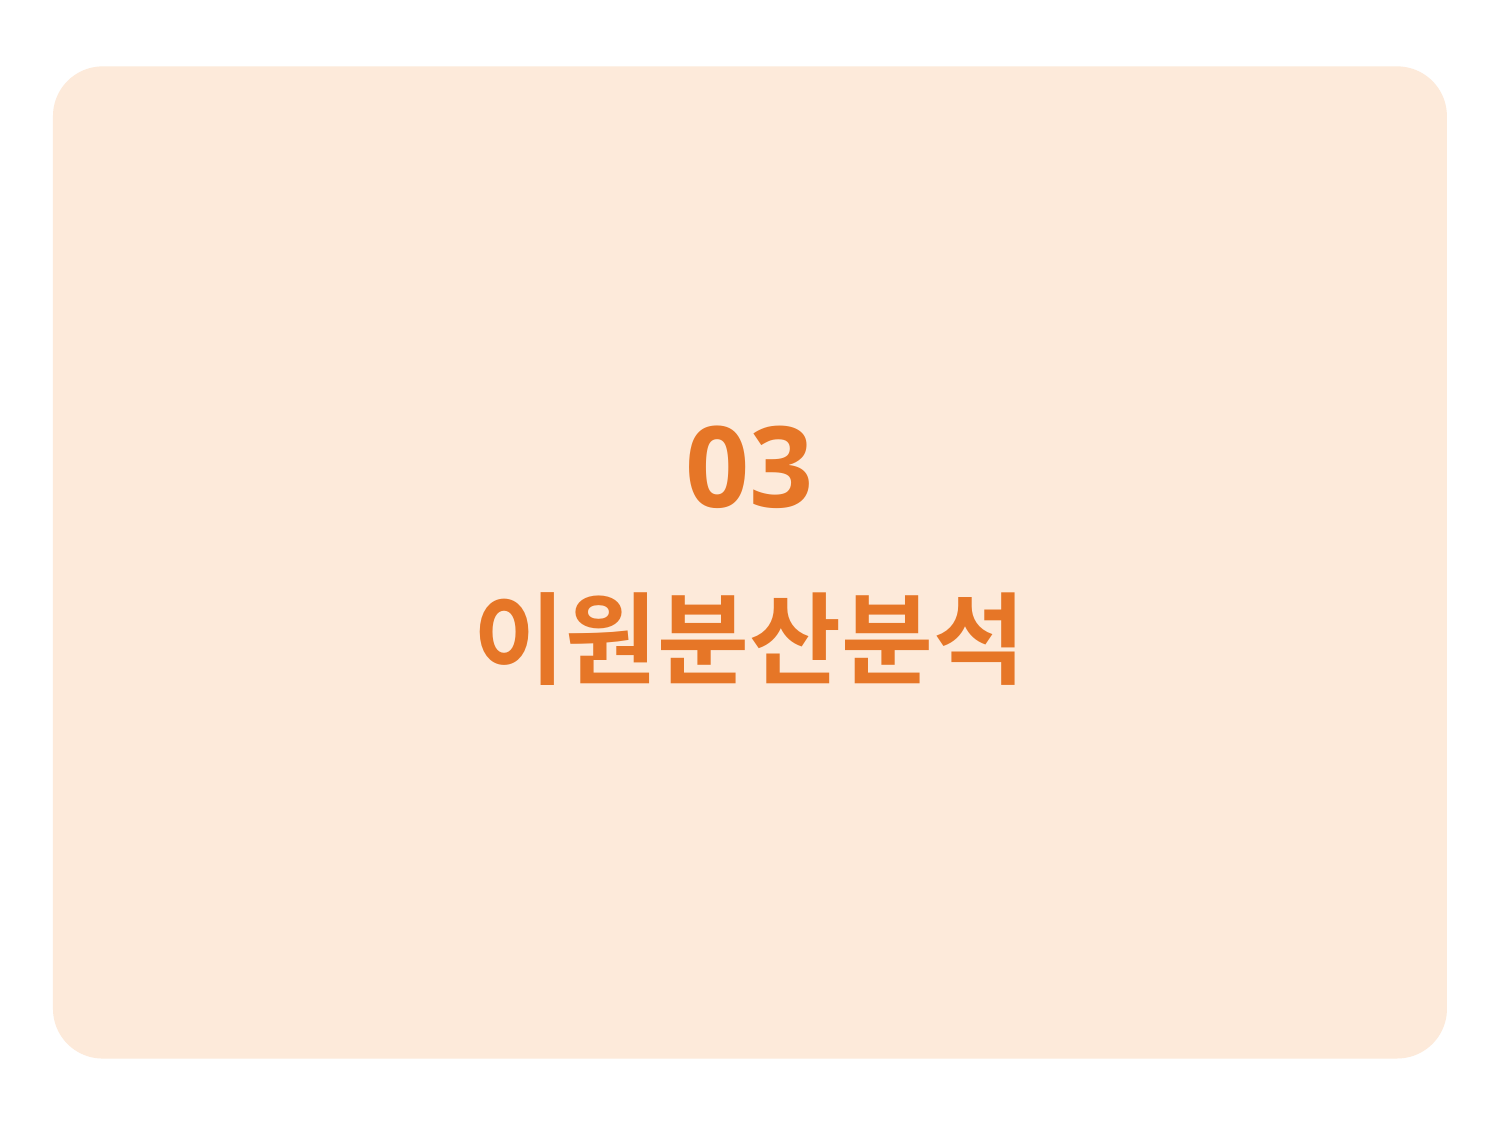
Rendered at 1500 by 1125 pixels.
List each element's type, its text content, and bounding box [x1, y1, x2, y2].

list 이원분산분석 [117, 559, 1383, 715]
list 03 [117, 385, 1383, 540]
